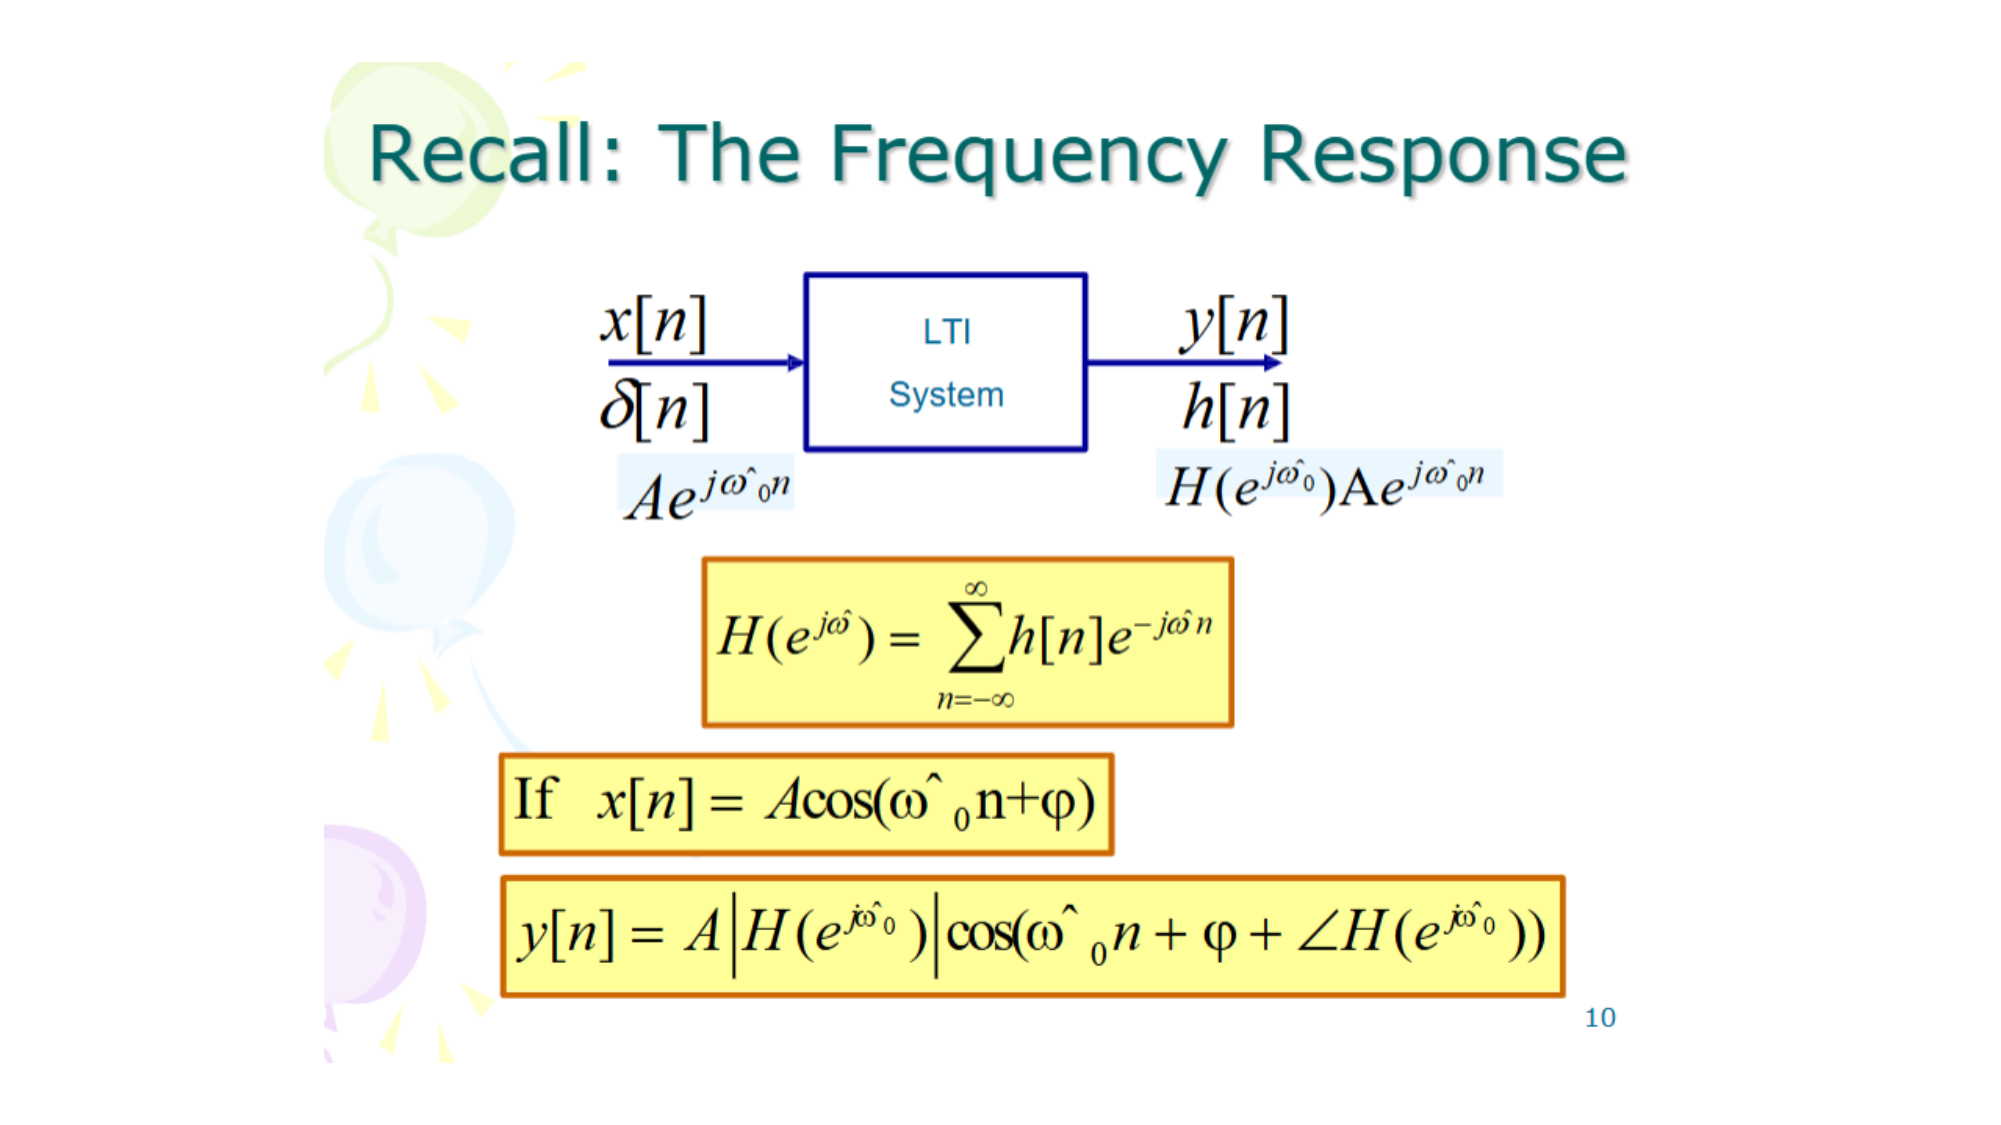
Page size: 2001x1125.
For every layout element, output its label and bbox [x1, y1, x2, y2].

picture [324, 62, 1676, 1063]
